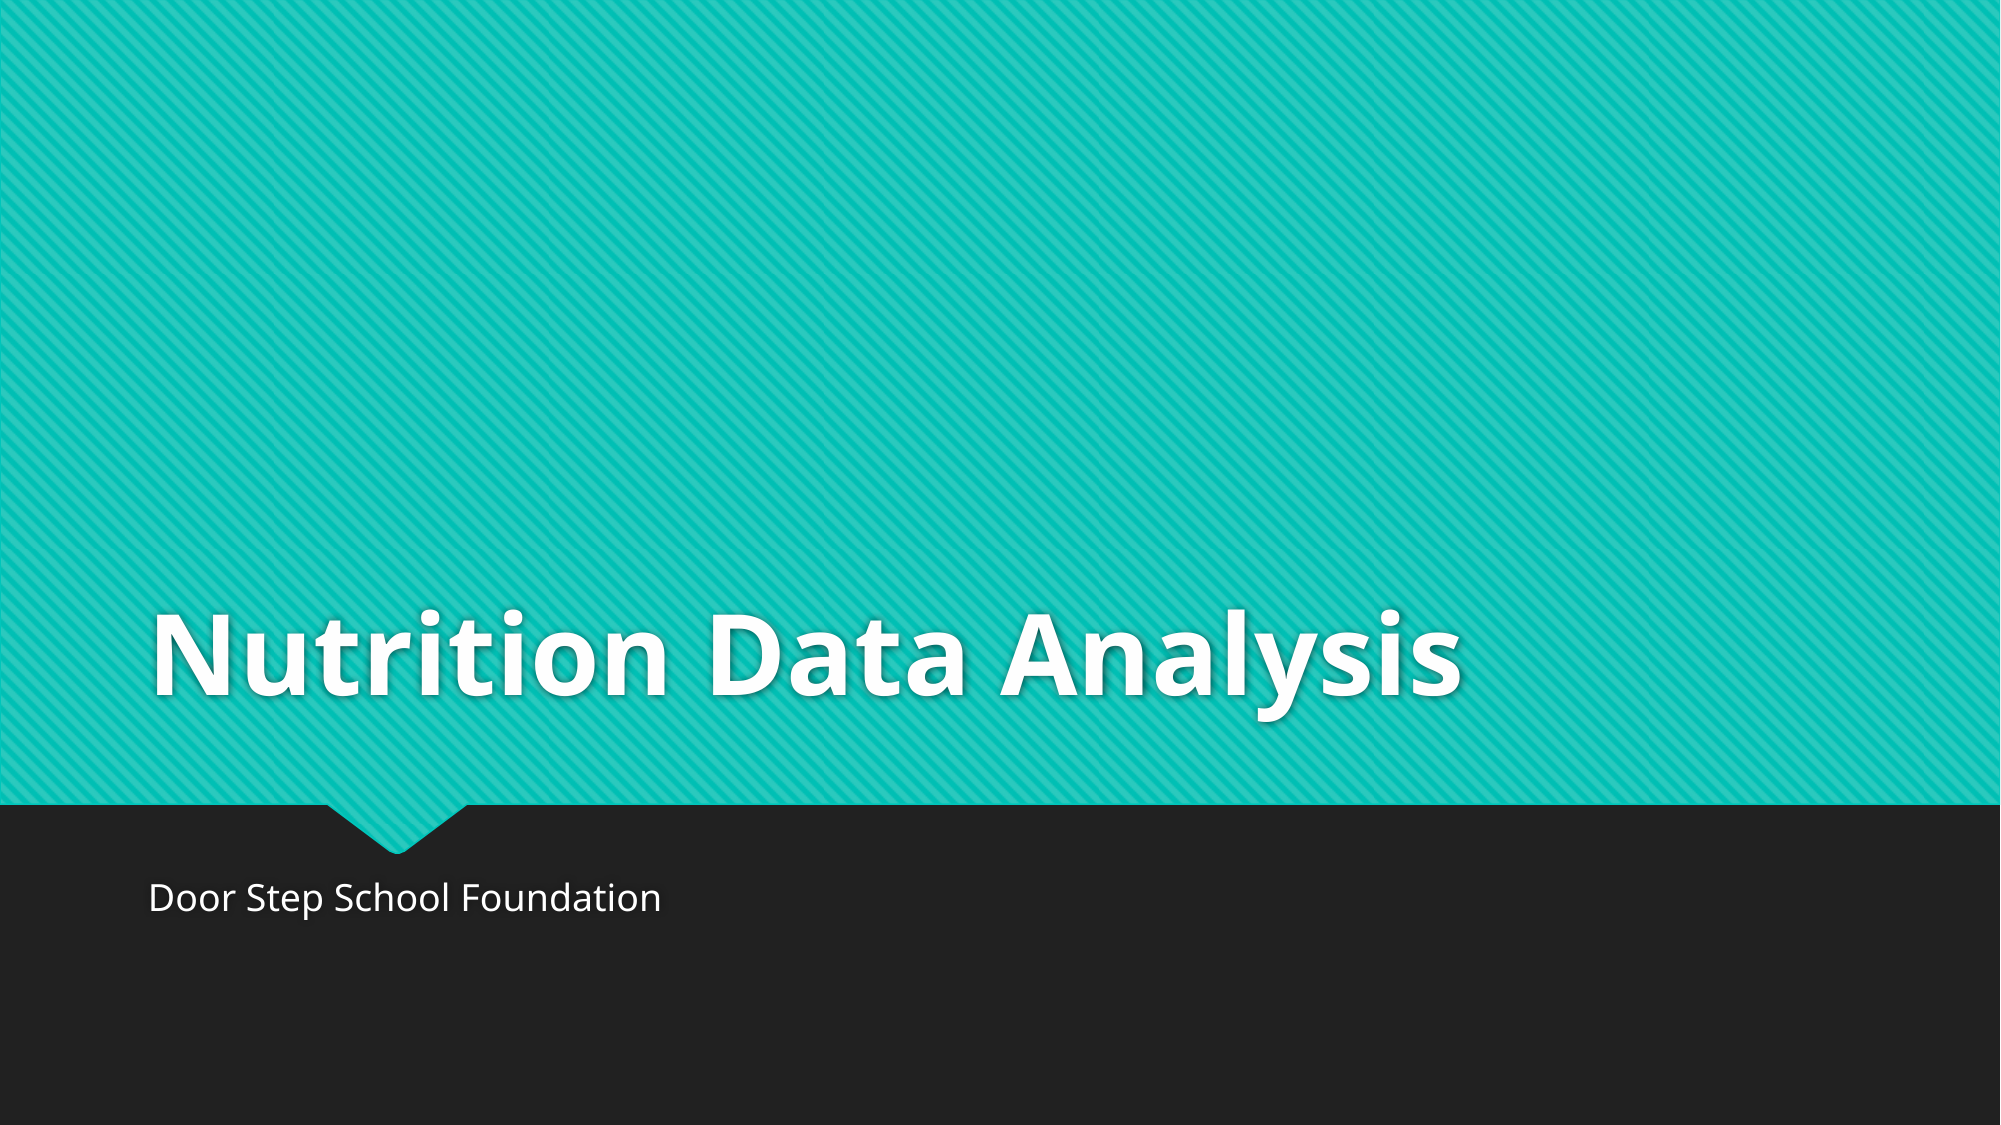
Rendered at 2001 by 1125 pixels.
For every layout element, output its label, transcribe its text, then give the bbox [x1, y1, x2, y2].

subtitle Door Step School Foundation [132, 866, 1868, 938]
title Nutrition Data Analysis [132, 237, 1868, 726]
